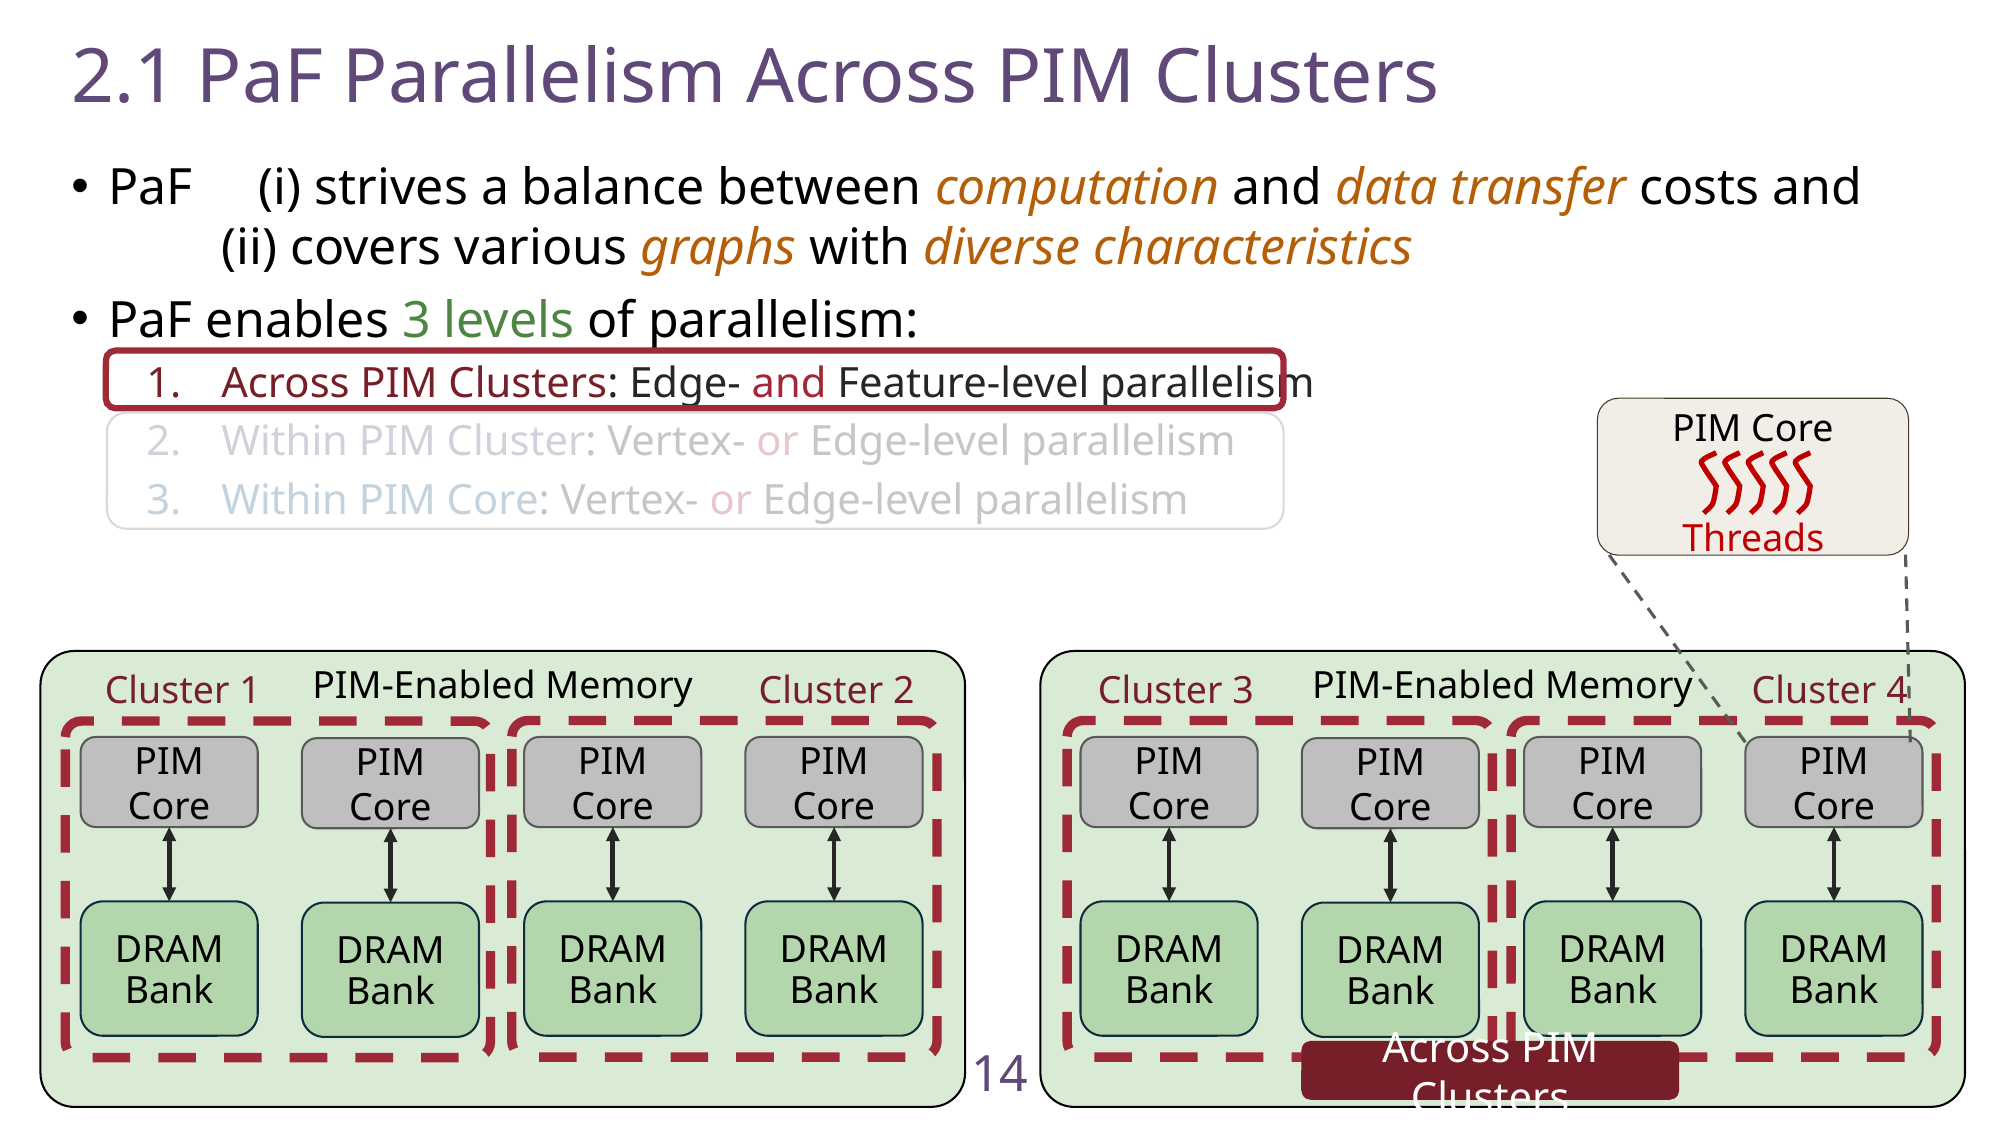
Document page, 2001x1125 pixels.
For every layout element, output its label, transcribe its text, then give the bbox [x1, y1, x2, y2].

text_box 2.1 PaF Parallelism Across PIM Clusters [56, 9, 1944, 147]
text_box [1040, 650, 1965, 1107]
list PaF (i) strives a balance between computation and data transfer costs and (ii) covers various graphs with diverse characteristics PaF enables 3 levels of parallelism: Across PIM Clusters: Edge- and Feature-level parallelism Within PIM Cluster: Vertex- or Edge-level parallelism Within PIM Core: Vertex- or Edge-level parallelism [56, 147, 1944, 1102]
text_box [1905, 554, 1911, 743]
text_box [1701, 452, 1811, 514]
text_box [104, 349, 1285, 410]
text_box [105, 411, 1285, 530]
text_box Threads [1667, 506, 1854, 567]
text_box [40, 650, 966, 1107]
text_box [1604, 549, 1746, 743]
text_box PIM Core [1596, 397, 1910, 556]
